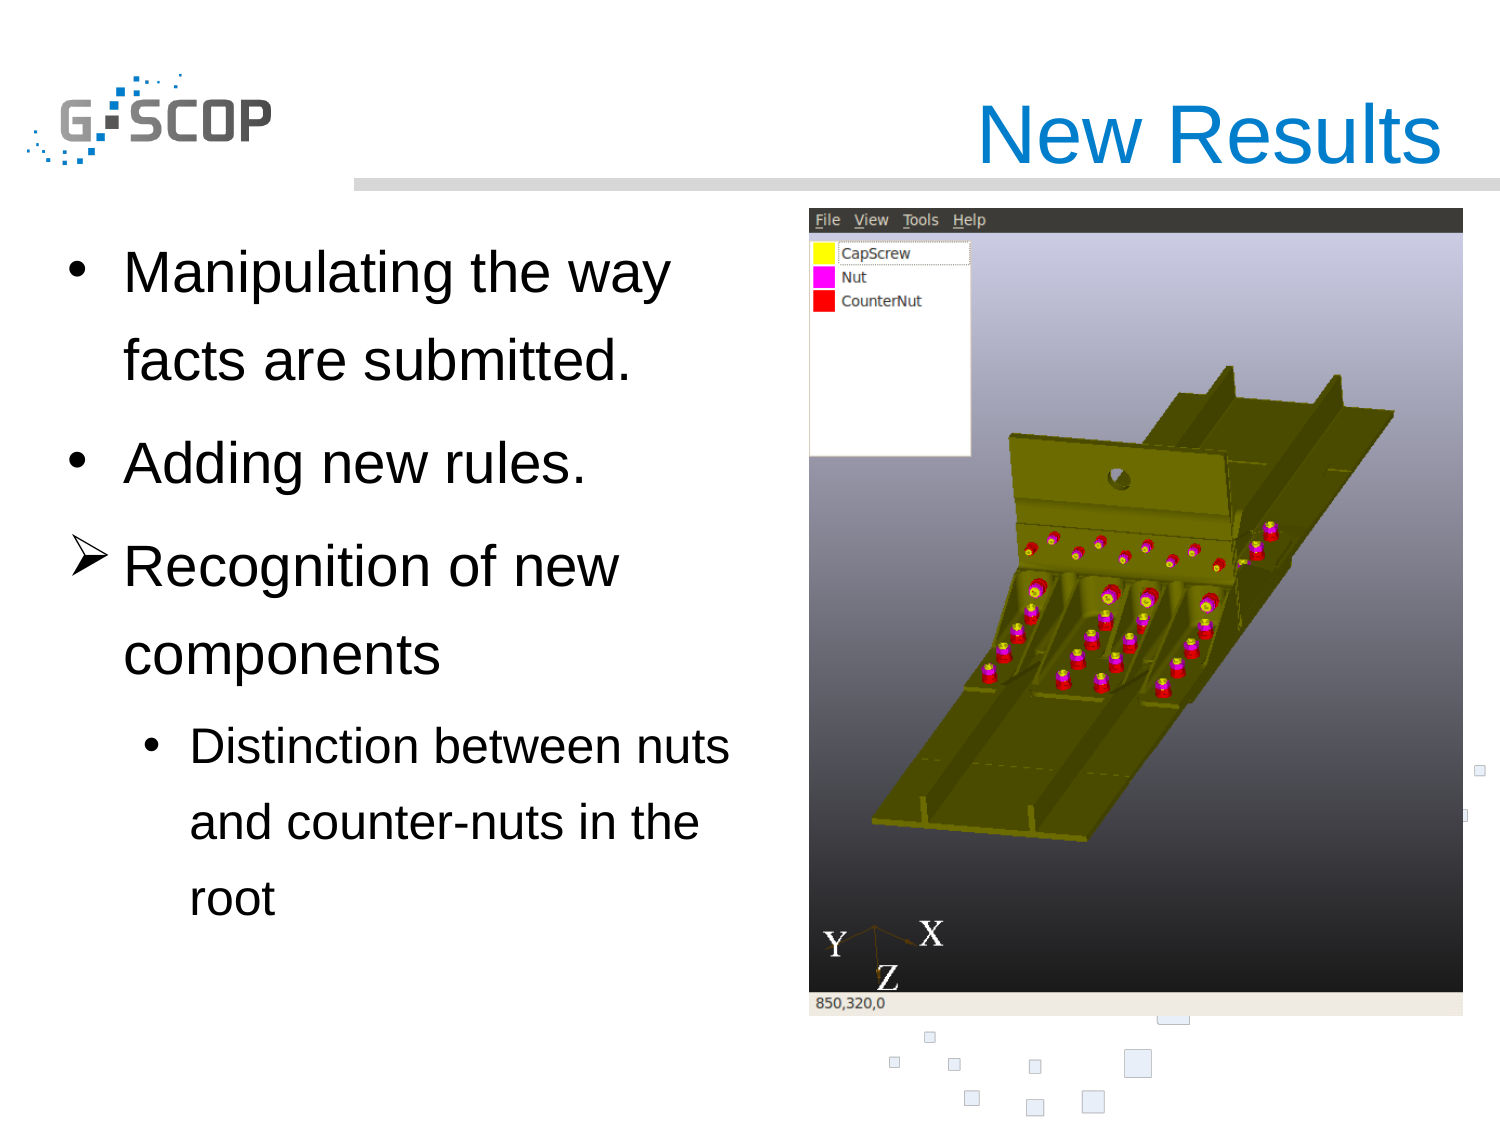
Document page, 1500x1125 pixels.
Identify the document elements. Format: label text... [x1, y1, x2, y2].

list Manipulating the way facts are submitted. Adding new rules. Recognition of new components Distinction between nuts and counter-nuts in the root [53, 208, 786, 988]
title New Results [318, 10, 1459, 226]
picture [23, 72, 275, 166]
picture [808, 207, 1500, 1125]
